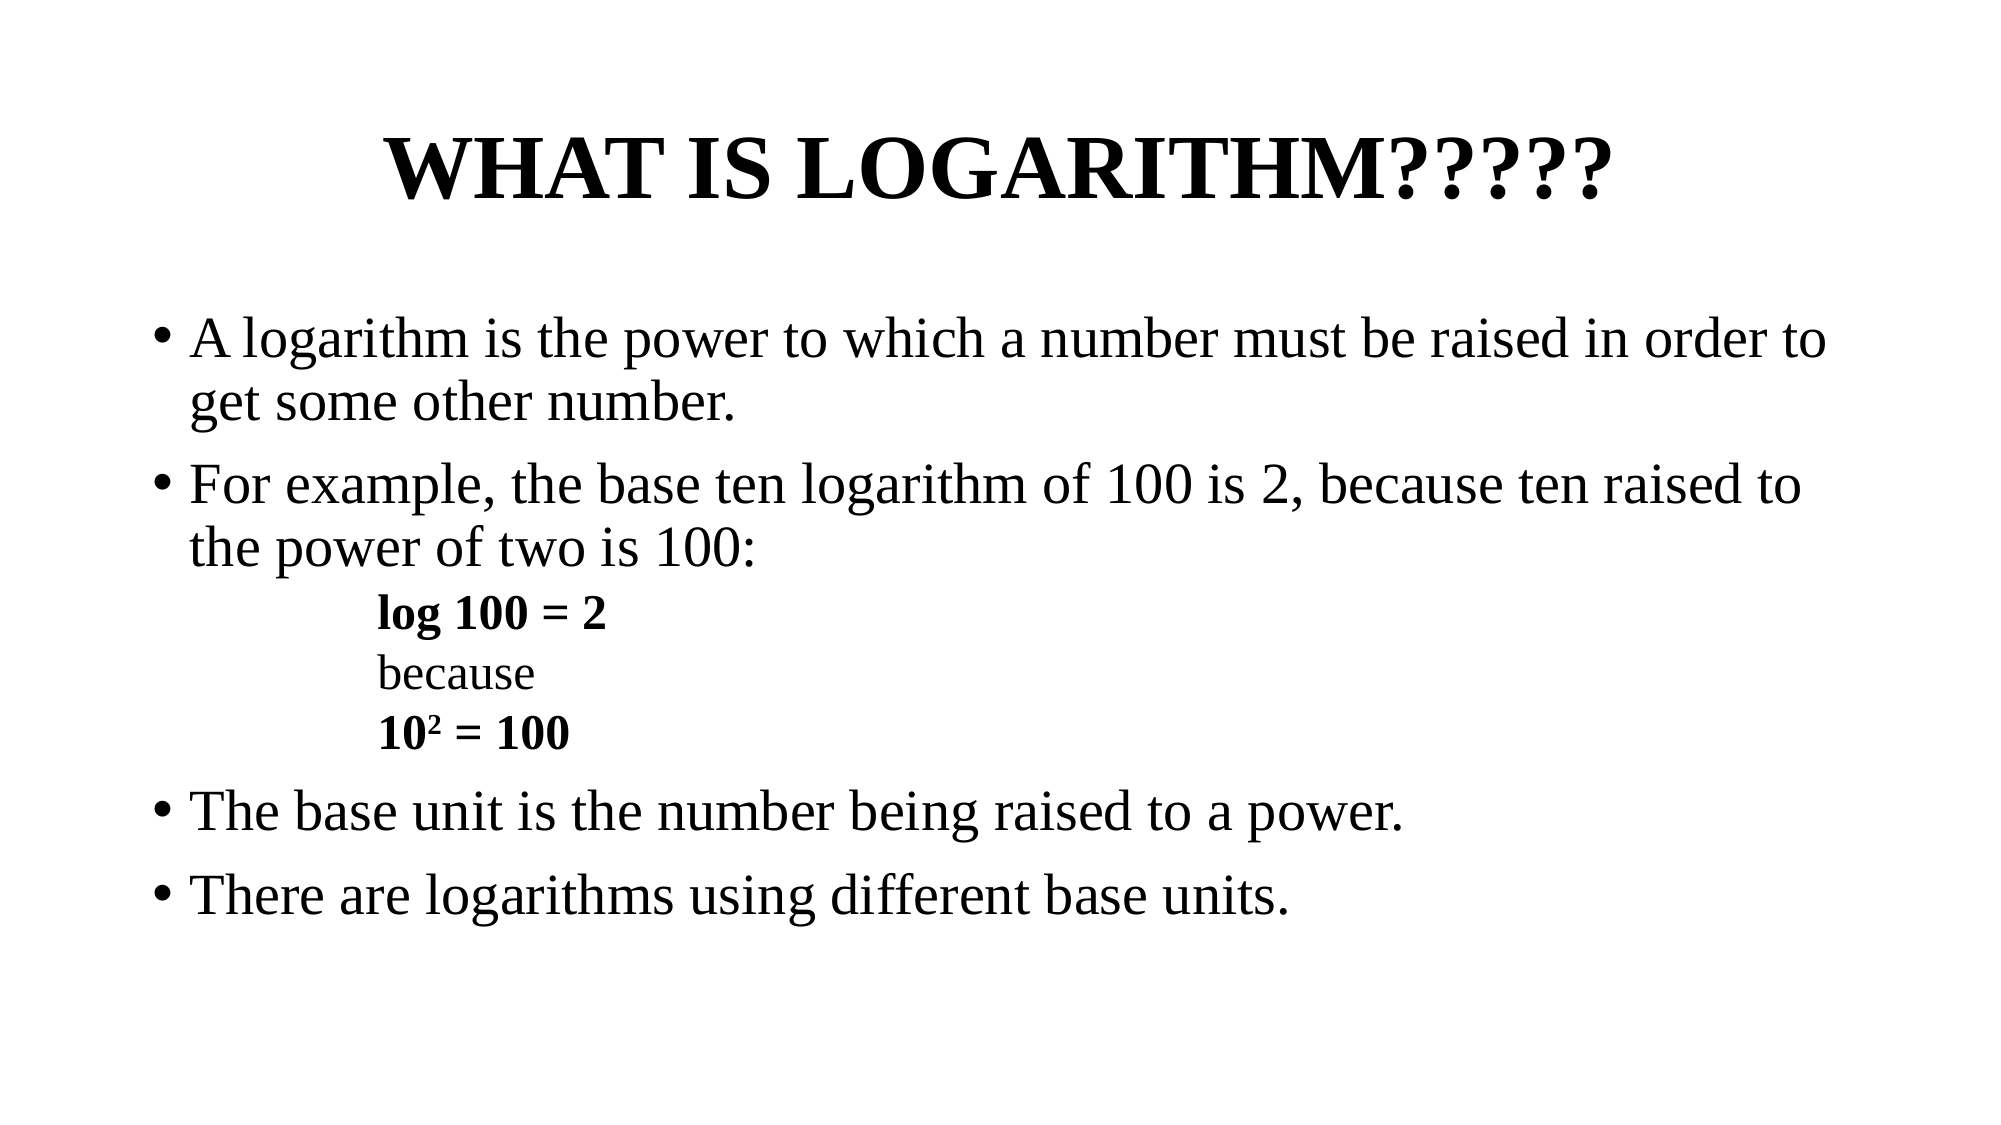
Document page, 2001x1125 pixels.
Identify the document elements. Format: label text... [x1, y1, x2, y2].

title WHAT IS LOGARITHM????? [137, 59, 1863, 278]
list A logarithm is the power to which a number must be raised in order to get some other number. For example, the base ten logarithm of 100 is 2, because ten raised to the power of two is 100: log 100 = 2 because 102 = 100 The base unit is the number being raised to a power. There are logarithms using different base units. [137, 299, 1863, 1014]
